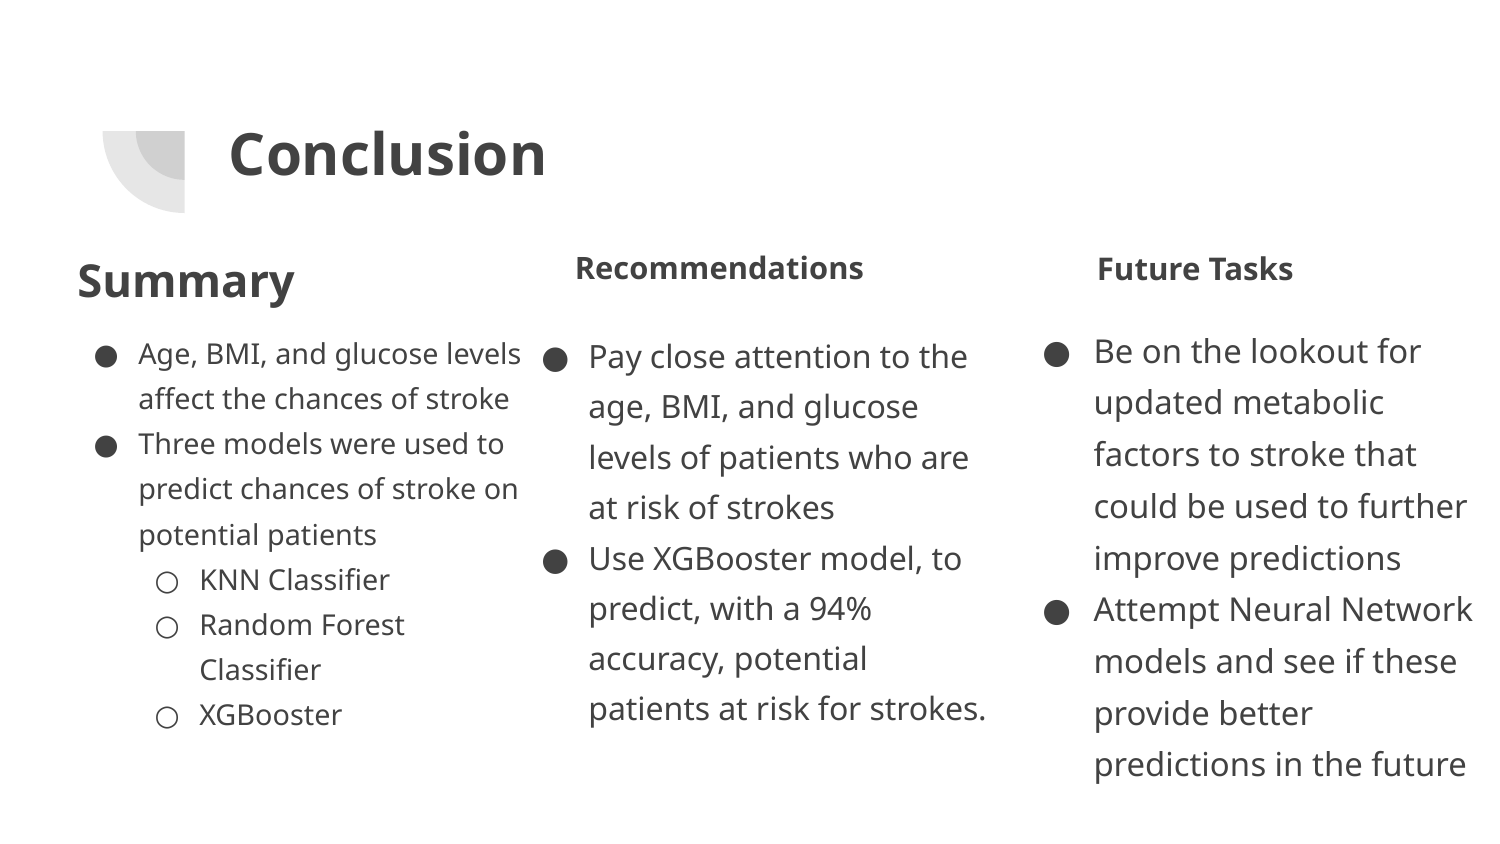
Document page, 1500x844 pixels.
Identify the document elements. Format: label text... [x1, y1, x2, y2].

list Recommendations [559, 225, 961, 305]
list Future Tasks [1081, 225, 1484, 305]
list Age, BMI, and glucose levels affect the chances of stroke Three models were used to predict chances of stroke on potential patients KNN Classifier Random Forest Classifier XGBooster [62, 312, 511, 795]
title Conclusion [213, 98, 1368, 263]
list Be on the lookout for updated metabolic factors to stroke that could be used to further improve predictions Attempt Neural Network models and see if these provide better predictions in the future [1009, 306, 1500, 802]
list Pay close attention to the age, BMI, and glucose levels of patients who are at risk of strokes Use XGBooster model, to predict, with a 94% accuracy, potential patients at risk for strokes. [511, 312, 1009, 809]
list Summary [62, 225, 464, 312]
